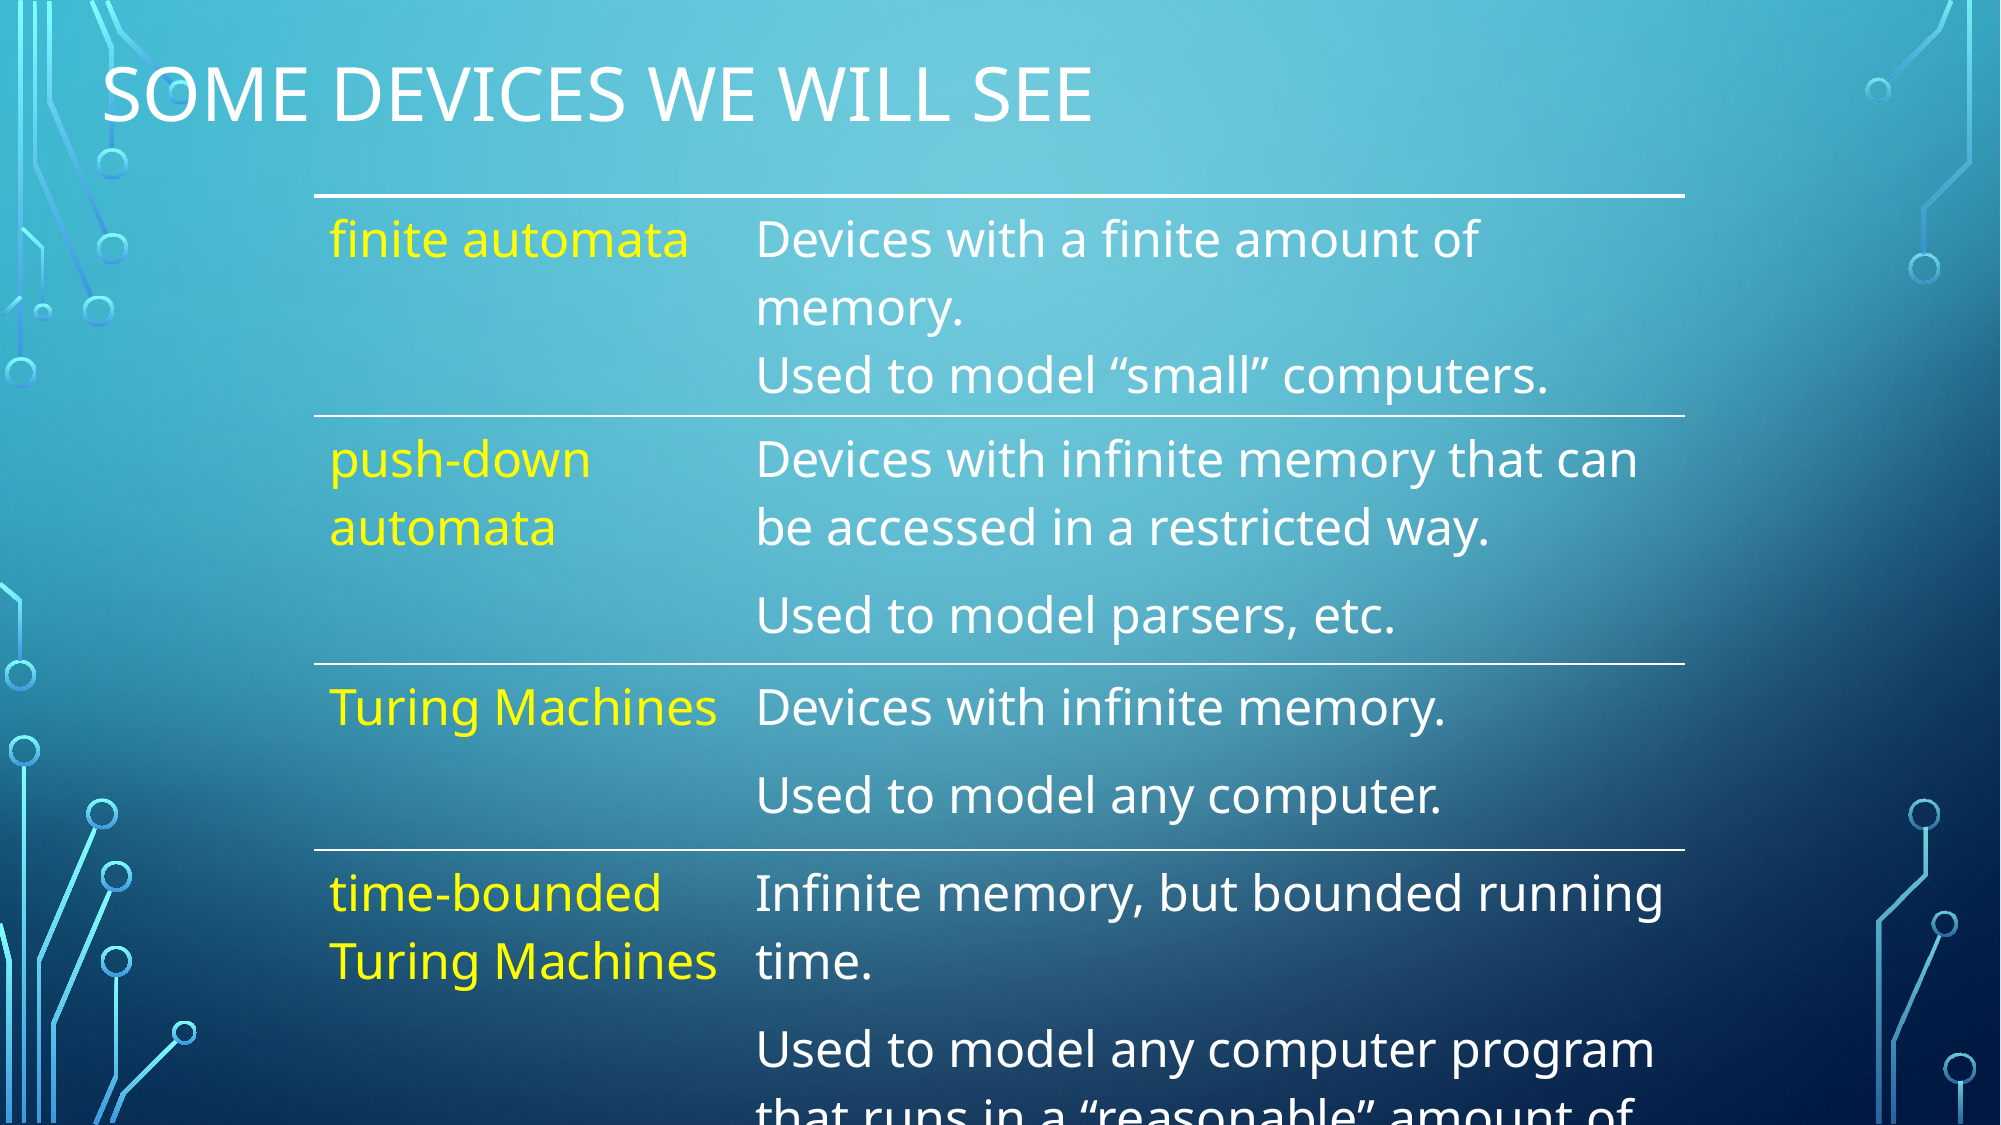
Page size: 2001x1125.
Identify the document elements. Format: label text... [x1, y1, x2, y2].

table_cell Infinite memory, but bounded running time. Used to model any computer program that runs in a “reasonable” amount of time. [740, 851, 1685, 1125]
title Some devices we will see [86, 42, 1914, 151]
table_cell Turing Machines [314, 665, 740, 849]
table_cell Devices with infinite memory. Used to model any computer. [740, 665, 1685, 849]
table_cell push-down automata [314, 417, 740, 663]
table_header Devices with a finite amount of memory. Used to model “small” computers. [740, 198, 1685, 415]
table_cell time-bounded Turing Machines [314, 851, 740, 1125]
table_header finite automata [314, 198, 740, 415]
table_cell Devices with infinite memory that can be accessed in a restricted way. Used to model parsers, etc. [740, 417, 1685, 663]
